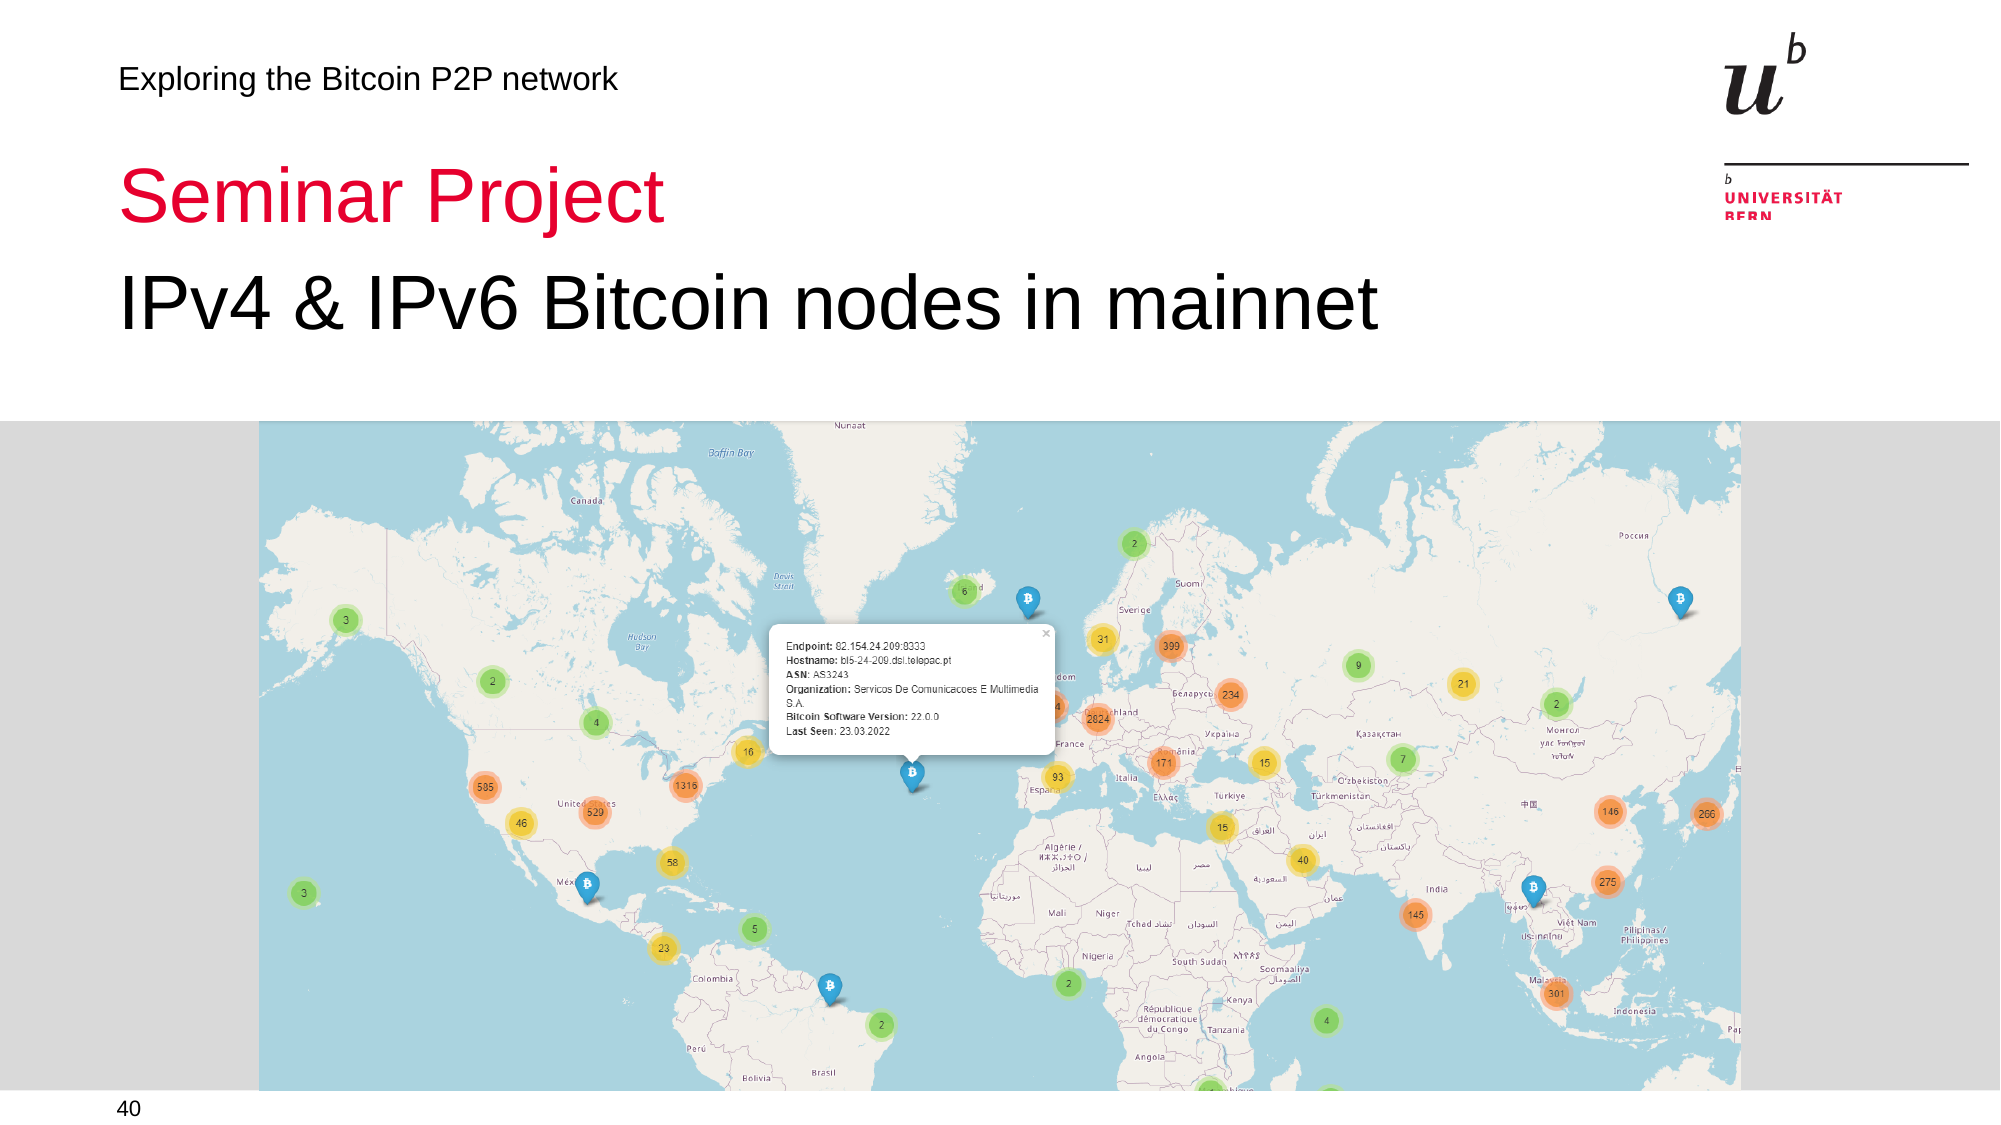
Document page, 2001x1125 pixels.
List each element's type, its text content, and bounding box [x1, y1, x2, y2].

list Exploring the Bitcoin P2P network [118, 61, 1654, 98]
list IPv4 & IPv6 Bitcoin nodes in mainnet [118, 330, 1654, 437]
title Seminar Project [118, 148, 1654, 330]
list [259, 421, 1741, 1091]
